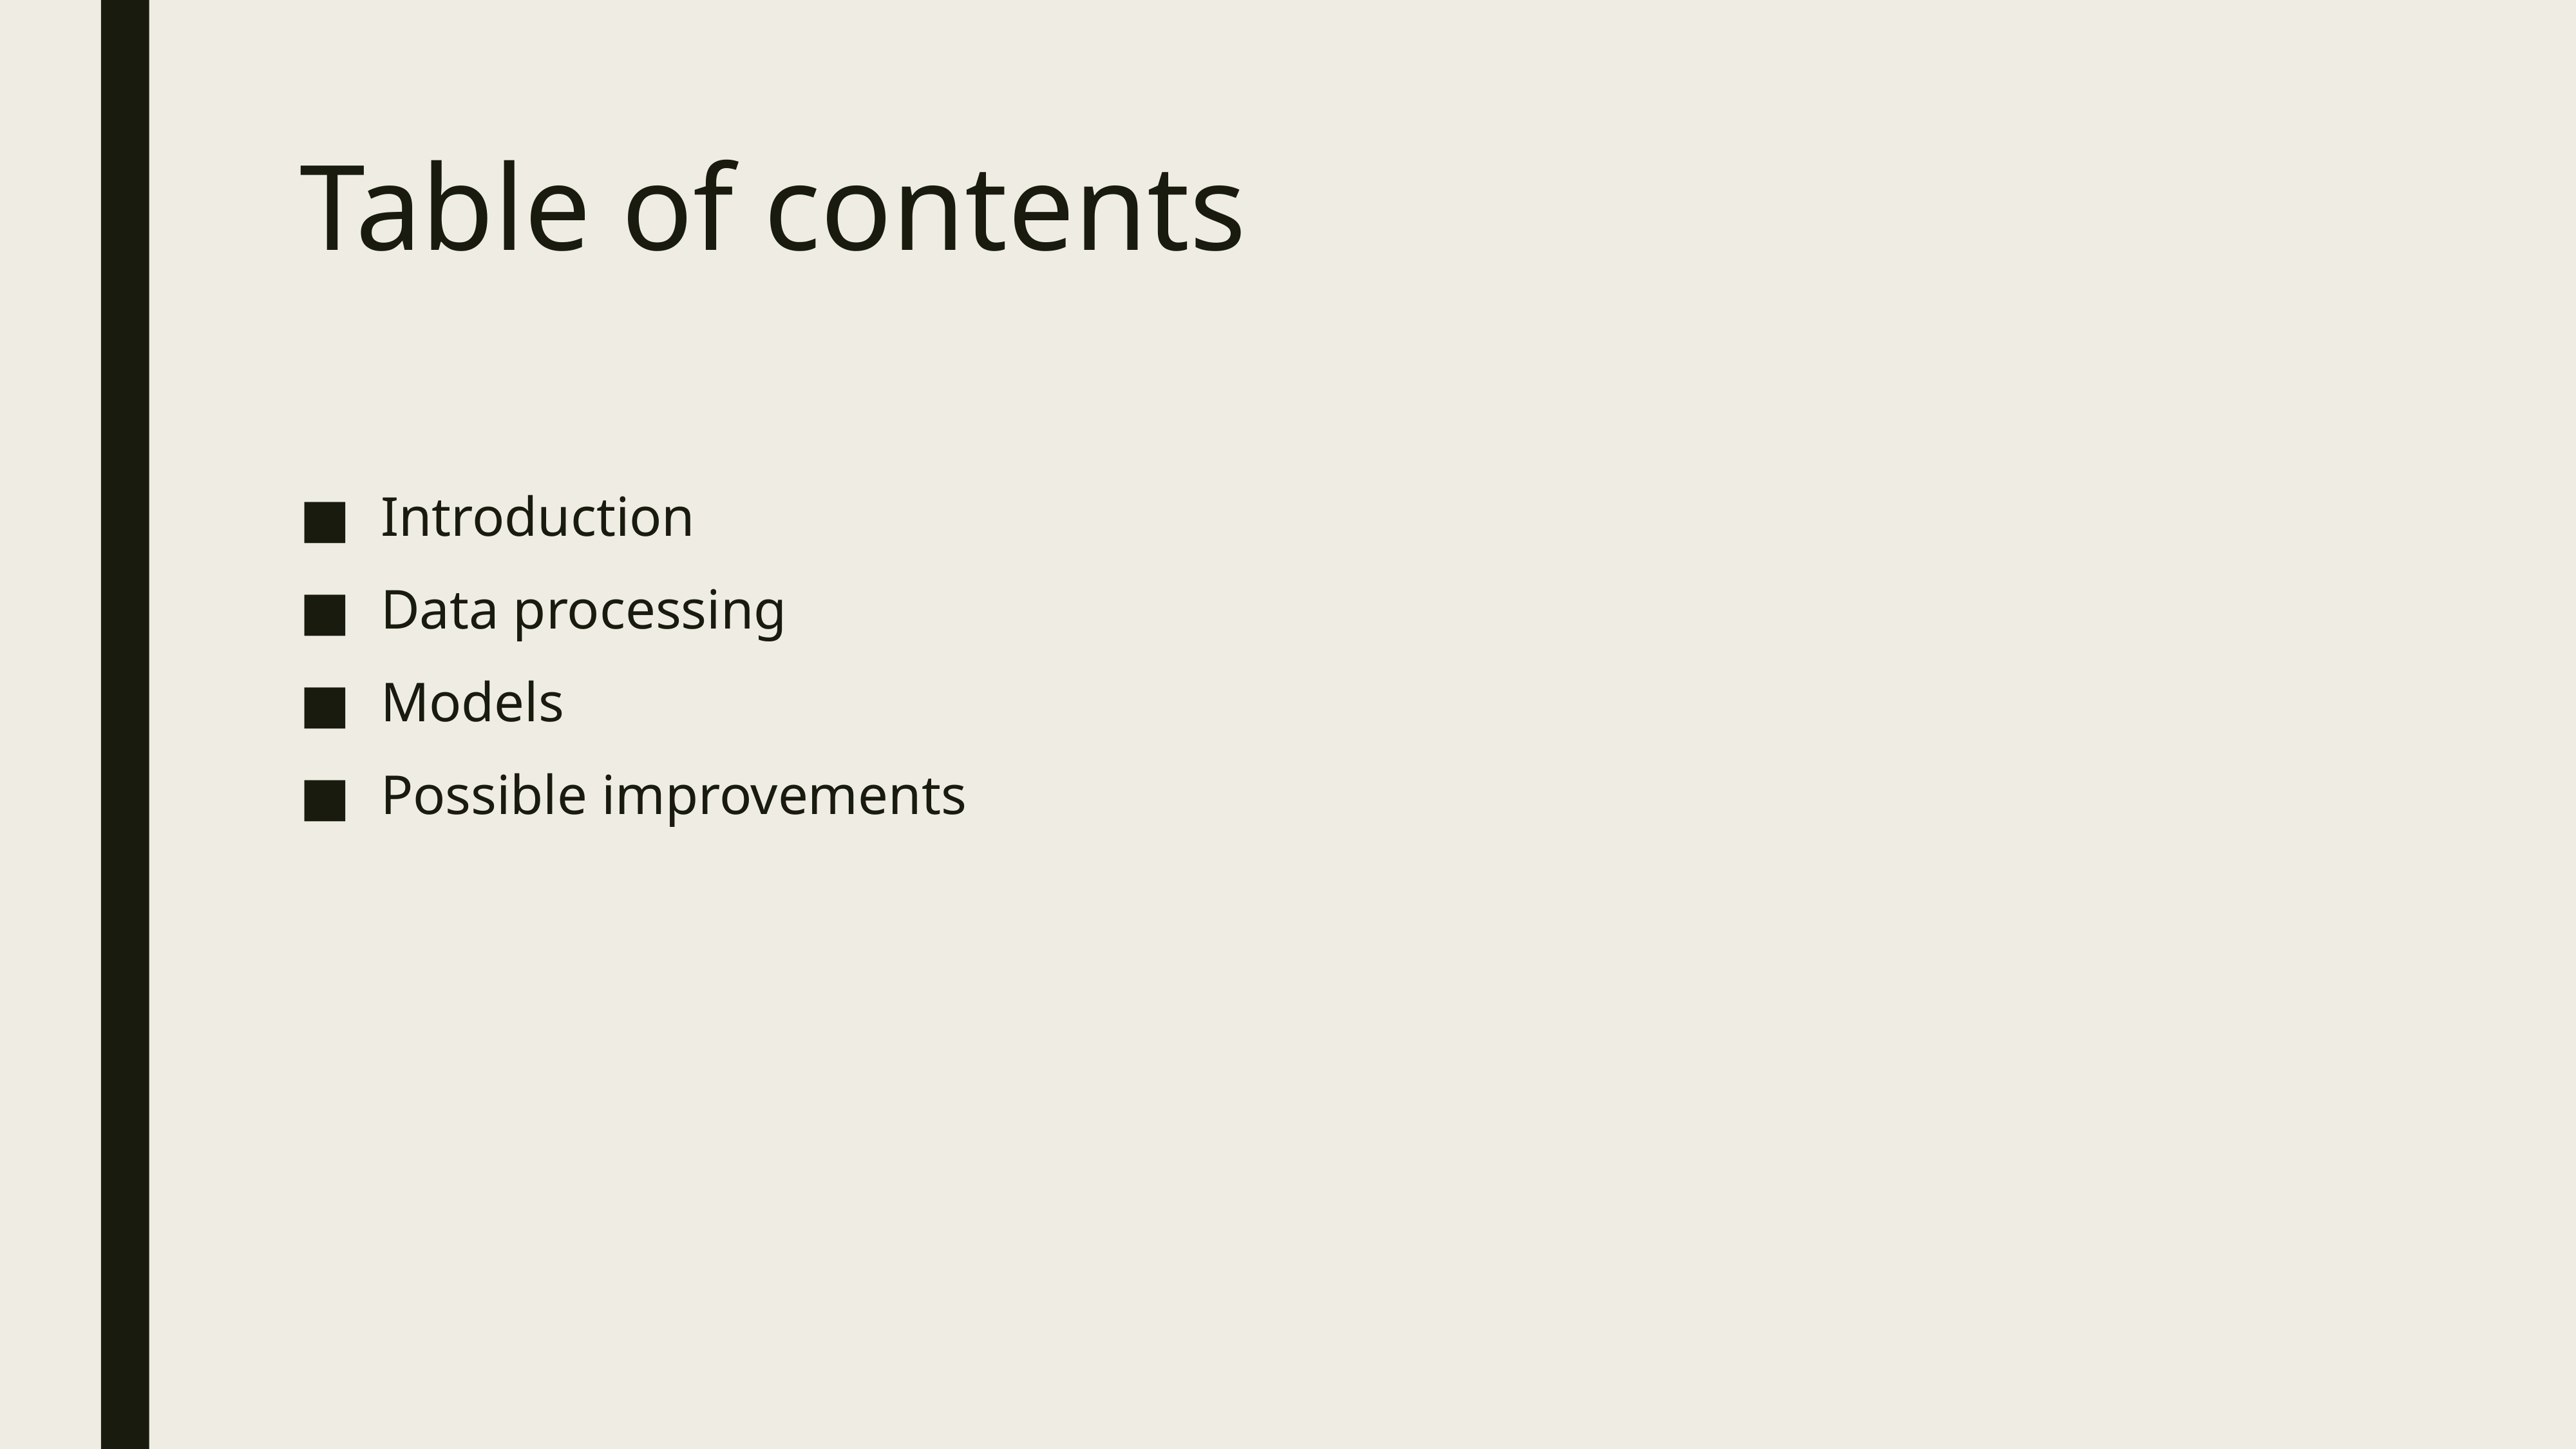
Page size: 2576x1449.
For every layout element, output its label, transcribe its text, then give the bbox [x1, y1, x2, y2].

list Introduction Data processing Models Possible improvements [290, 483, 2318, 1240]
title Table of contents [290, 144, 2318, 459]
